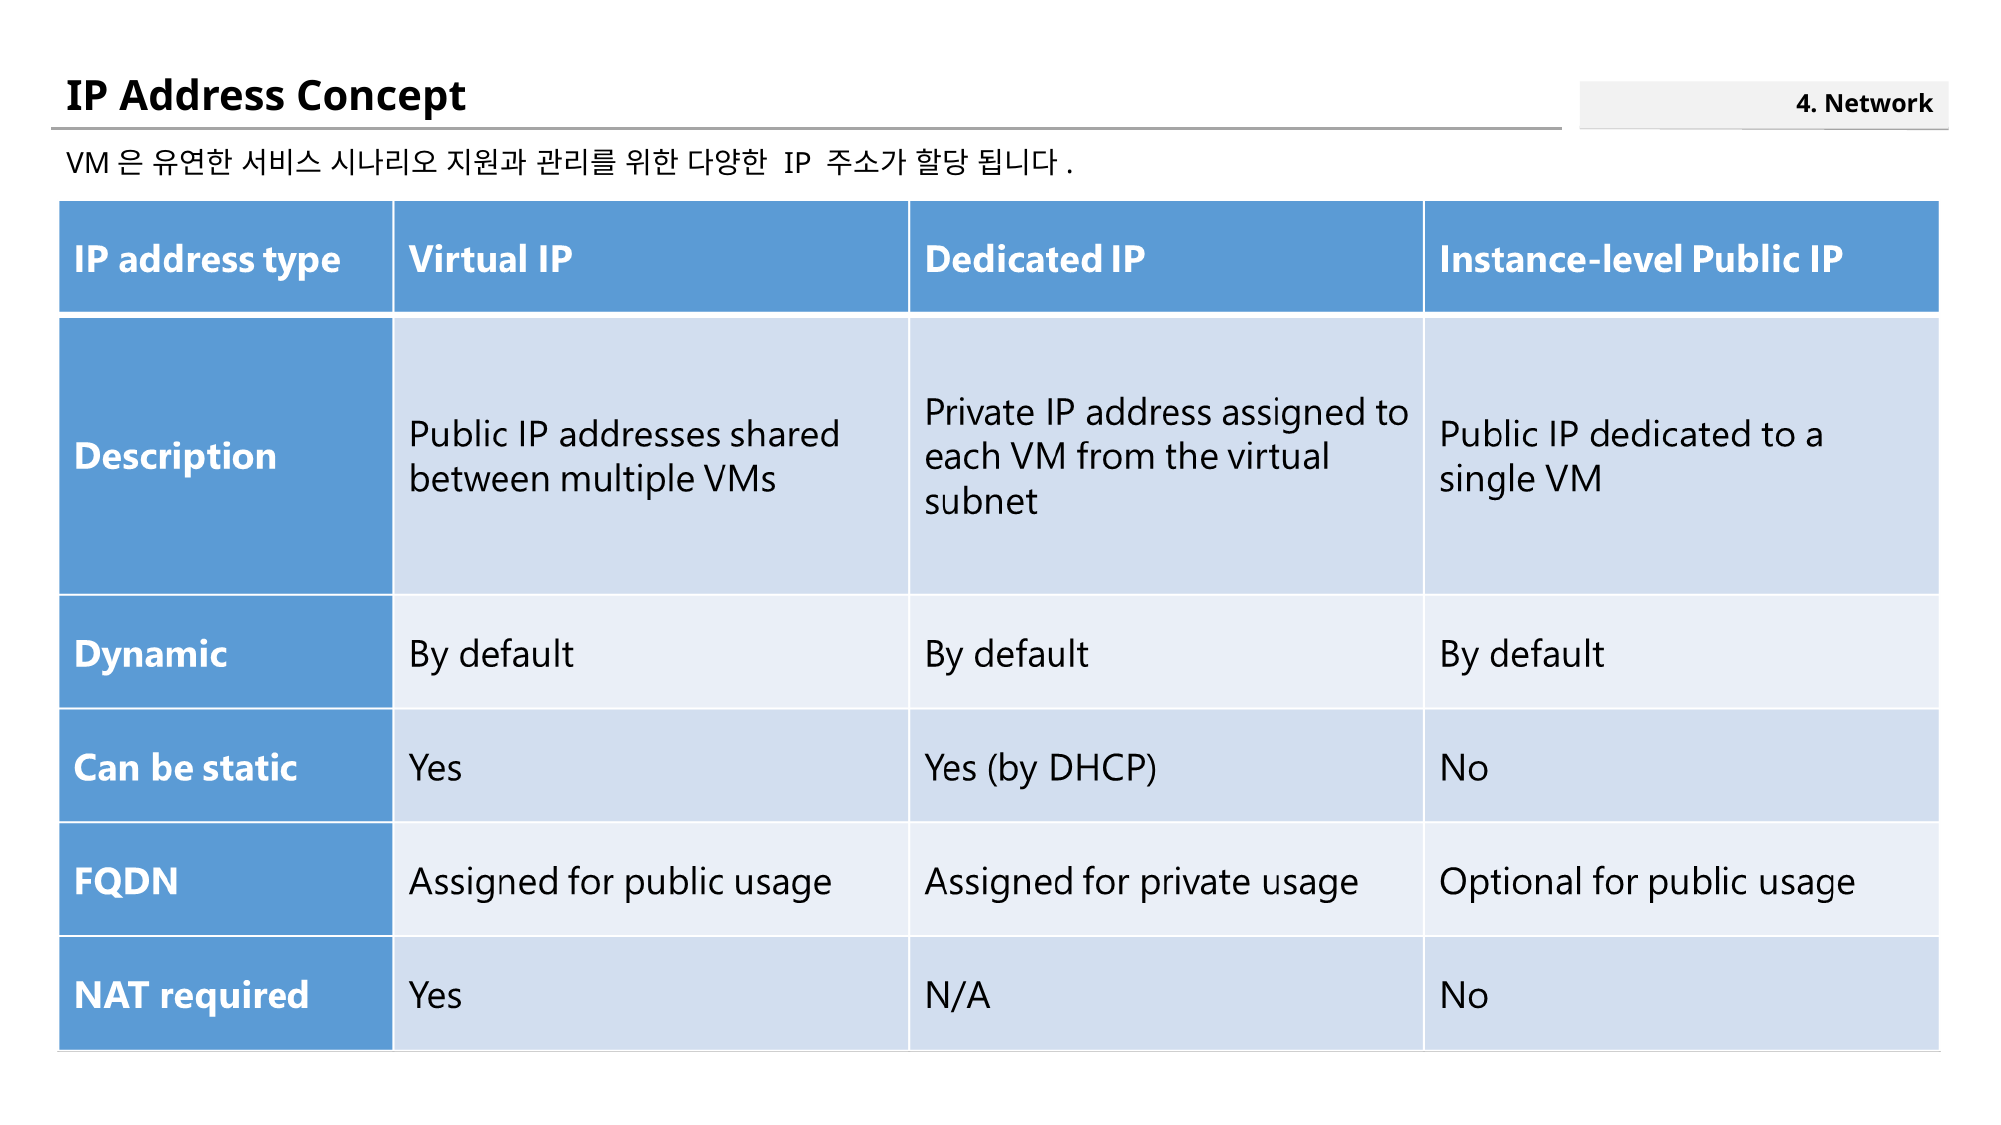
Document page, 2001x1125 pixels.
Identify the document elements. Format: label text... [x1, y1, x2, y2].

list VM은 유연한 서비스 시나리오 지원과 관리를 위한 다양한 IP 주소가 할당 됩니다. [51, 128, 1949, 199]
list 4. Network [1579, 81, 1949, 128]
title IP Address Concept [51, 59, 1563, 128]
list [57, 198, 1943, 1052]
